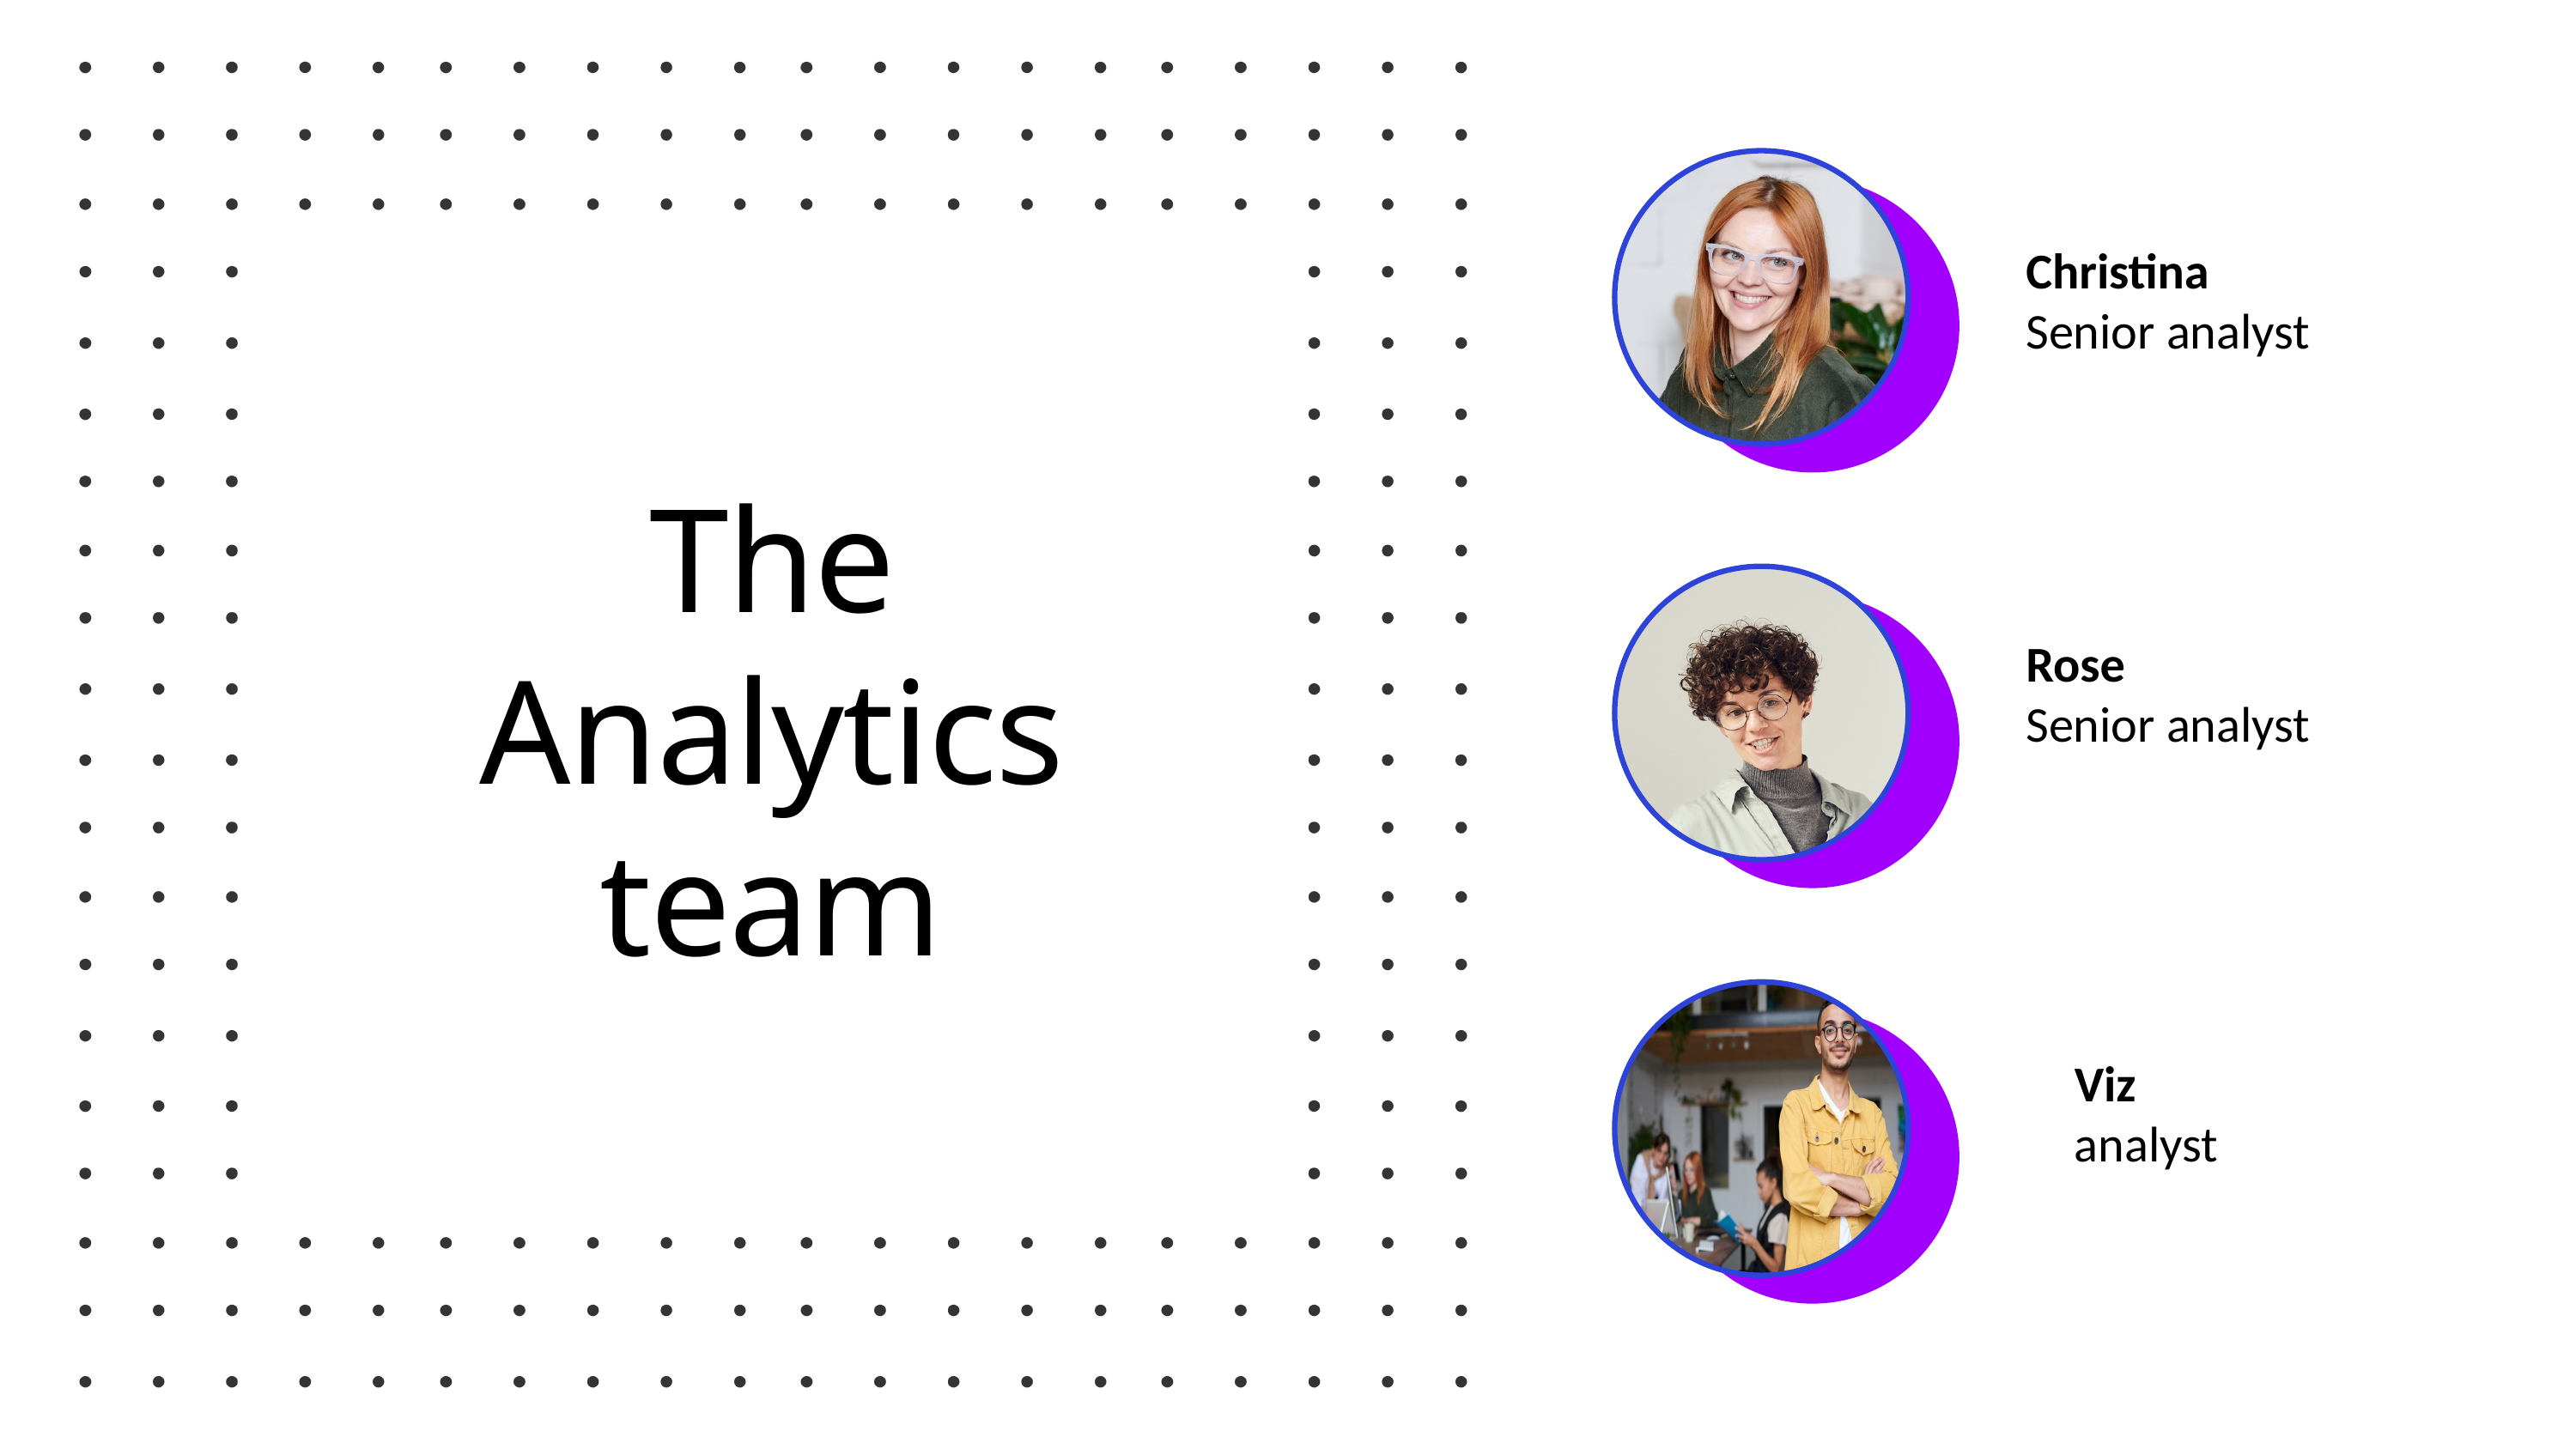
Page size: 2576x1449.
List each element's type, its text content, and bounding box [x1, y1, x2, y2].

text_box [1665, 594, 1960, 888]
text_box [1607, 144, 1916, 451]
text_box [1607, 563, 1916, 863]
text_box Christina Senior analyst [2013, 232, 2361, 417]
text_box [1607, 975, 1916, 1282]
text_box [1665, 179, 1960, 473]
text_box Viz analyst [2062, 1045, 2231, 1217]
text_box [70, 57, 1472, 1392]
text_box Rose Senior analyst [2013, 625, 2420, 797]
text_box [1665, 1009, 1960, 1304]
